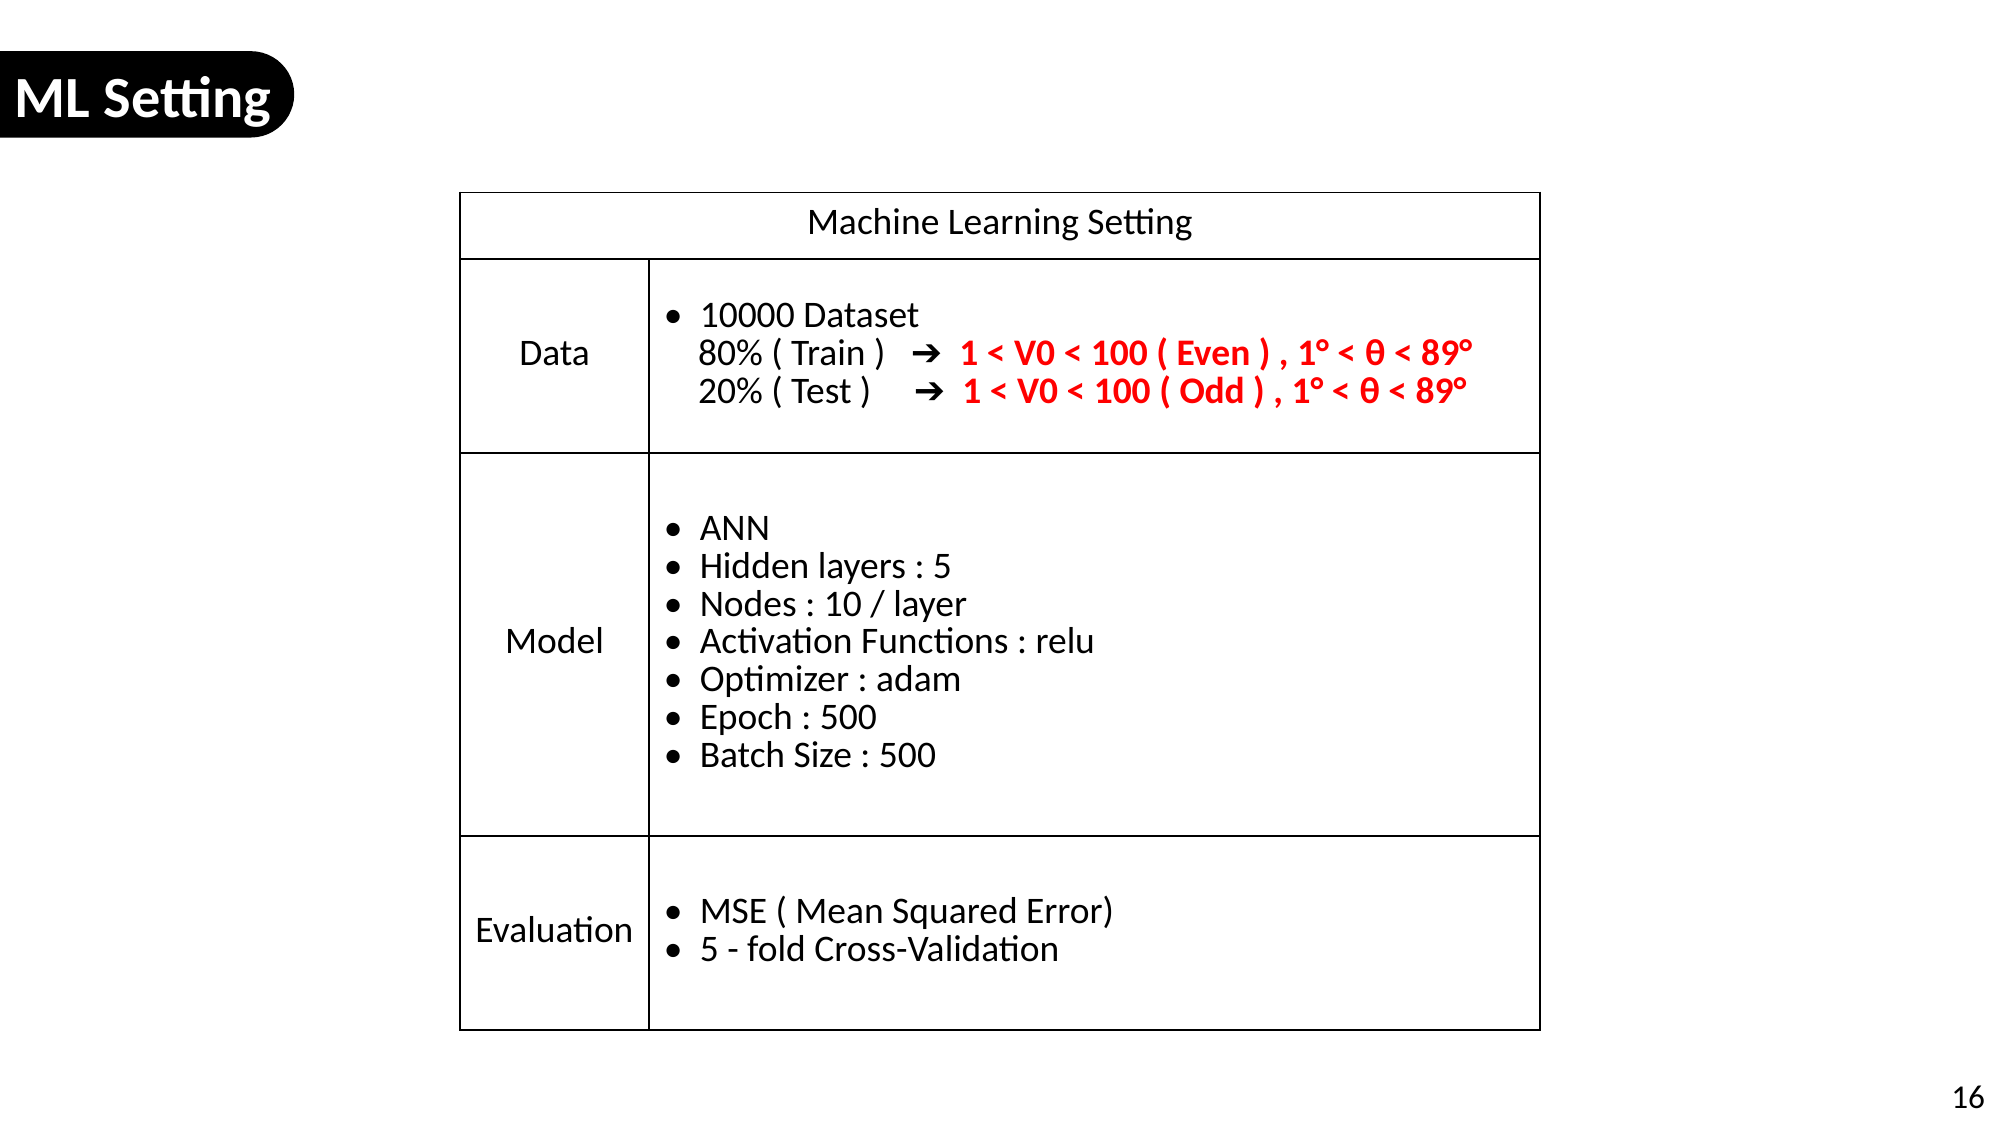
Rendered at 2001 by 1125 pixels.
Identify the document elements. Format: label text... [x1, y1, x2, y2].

table_cell Model [461, 454, 648, 835]
table_cell • MSE ( Mean Squared Error) • 5 - fold Cross-Validation [650, 837, 1539, 1029]
slide_number 16 [1550, 1065, 2000, 1125]
table_cell • ANN • Hidden layers : 5 • Nodes : 10 / layer • Activation Functions : relu • Optimizer : adam • Epoch : 500 • Batch Size : 500 [650, 454, 1539, 835]
table_cell Evaluation [461, 837, 648, 1029]
table_cell Data [461, 260, 648, 452]
text_box ML Setting [0, 51, 313, 137]
table_header Machine Learning Setting [461, 193, 1539, 258]
table_cell • 10000 Dataset 80% ( Train ) ➔ 1 < V0 < 100 ( Even ) , 1° < θ < 89° 20% ( Test ) ➔ 1 < V0 < 100 ( Odd ) , 1° < θ < 89° [650, 260, 1539, 452]
